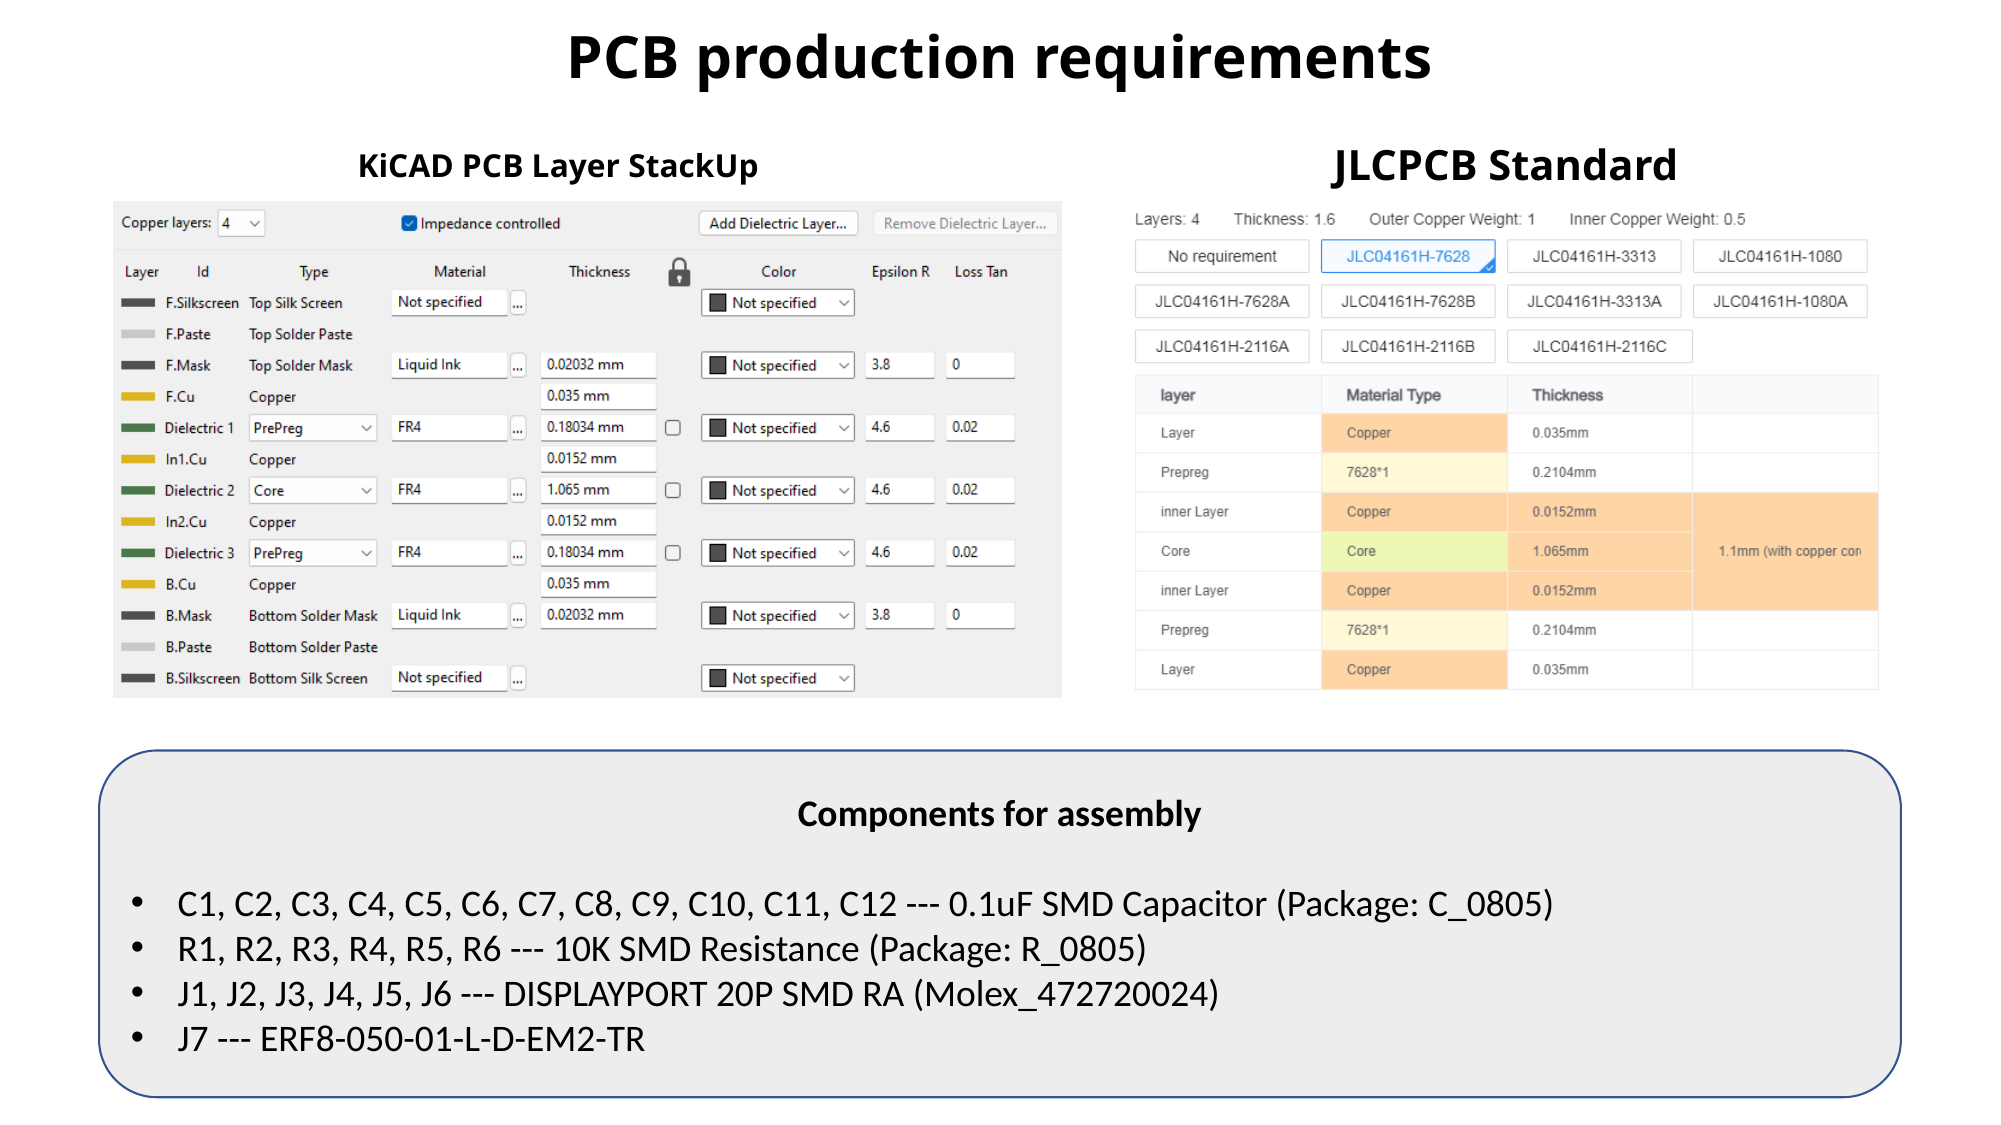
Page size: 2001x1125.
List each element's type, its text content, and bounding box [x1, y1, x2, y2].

text_box Components for assembly C1, C2, C3, C4, C5, C6, C7, C8, C9, C10, C11, C12 --- 0.1uF SMD Capacitor (Package: C_0805) R1, R2, R3, R4, R5, R6 --- 10K SMD Resistance (Package: R_0805) J1, J2, J3, J4, J5, J6 --- DISPLAYPORT 20P SMD RA (Molex_472720024) J7 --- ERF8-050-01-L-D-EM2-TR [98, 749, 1902, 1099]
text_box KiCAD PCB Layer StackUp [315, 133, 802, 201]
title PCB production requirements [431, 20, 1569, 100]
picture [113, 201, 1062, 698]
picture [1126, 201, 1887, 698]
text_box JLCPCB Standard [1317, 142, 1695, 192]
